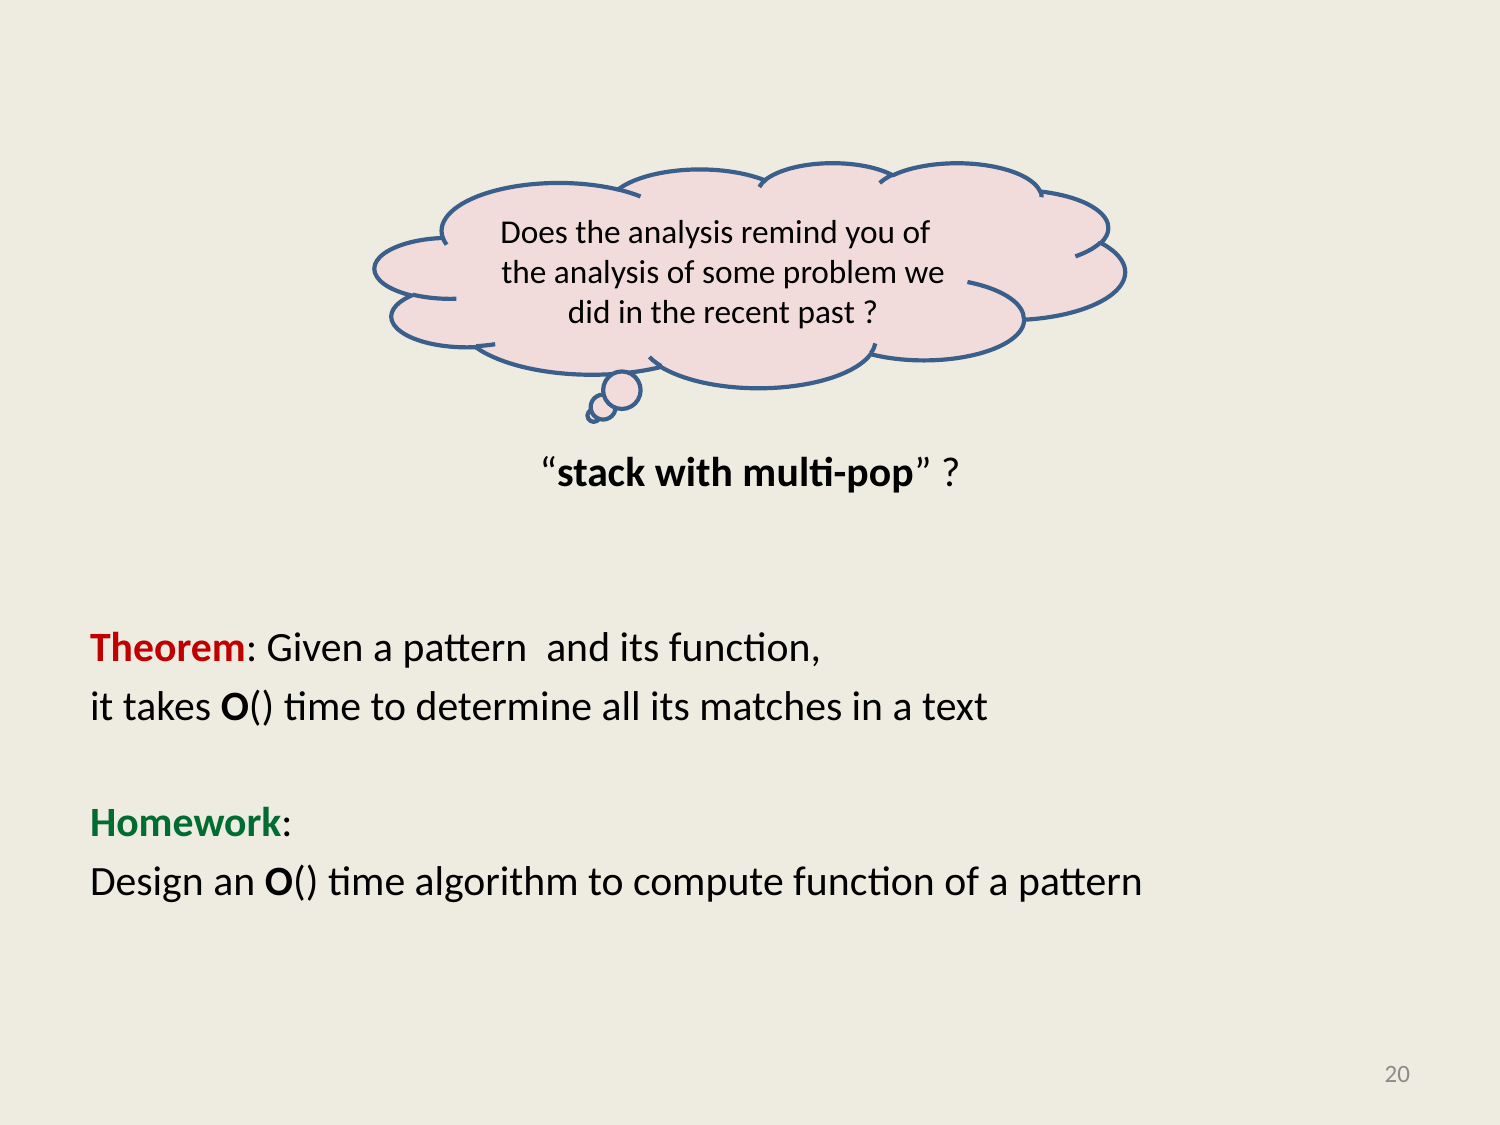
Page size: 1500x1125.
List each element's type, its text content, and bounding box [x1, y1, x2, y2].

text_box Does the analysis remind you of the analysis of some problem we did in the recent past ? [372, 161, 1128, 424]
slide_number 20 [1074, 1042, 1425, 1103]
